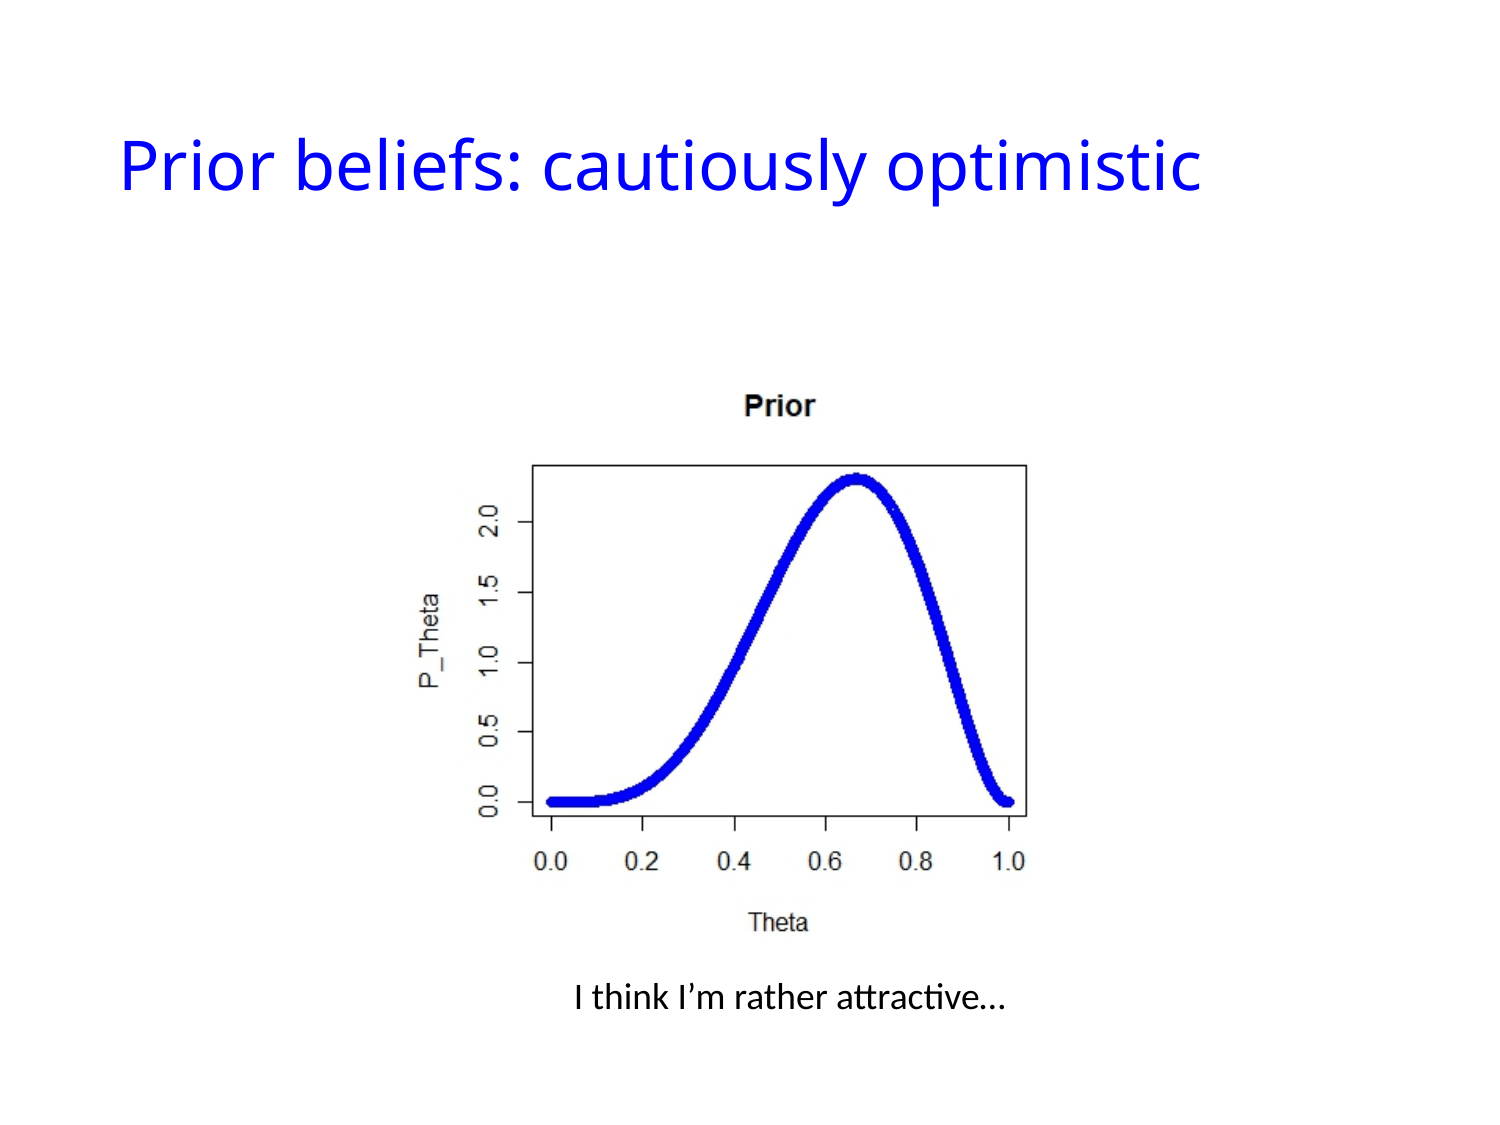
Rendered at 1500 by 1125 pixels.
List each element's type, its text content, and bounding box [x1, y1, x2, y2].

text_box I think I’m rather attractive… [423, 964, 1157, 1025]
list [410, 343, 1090, 969]
title Prior beliefs: cautiously optimistic [103, 59, 1397, 278]
